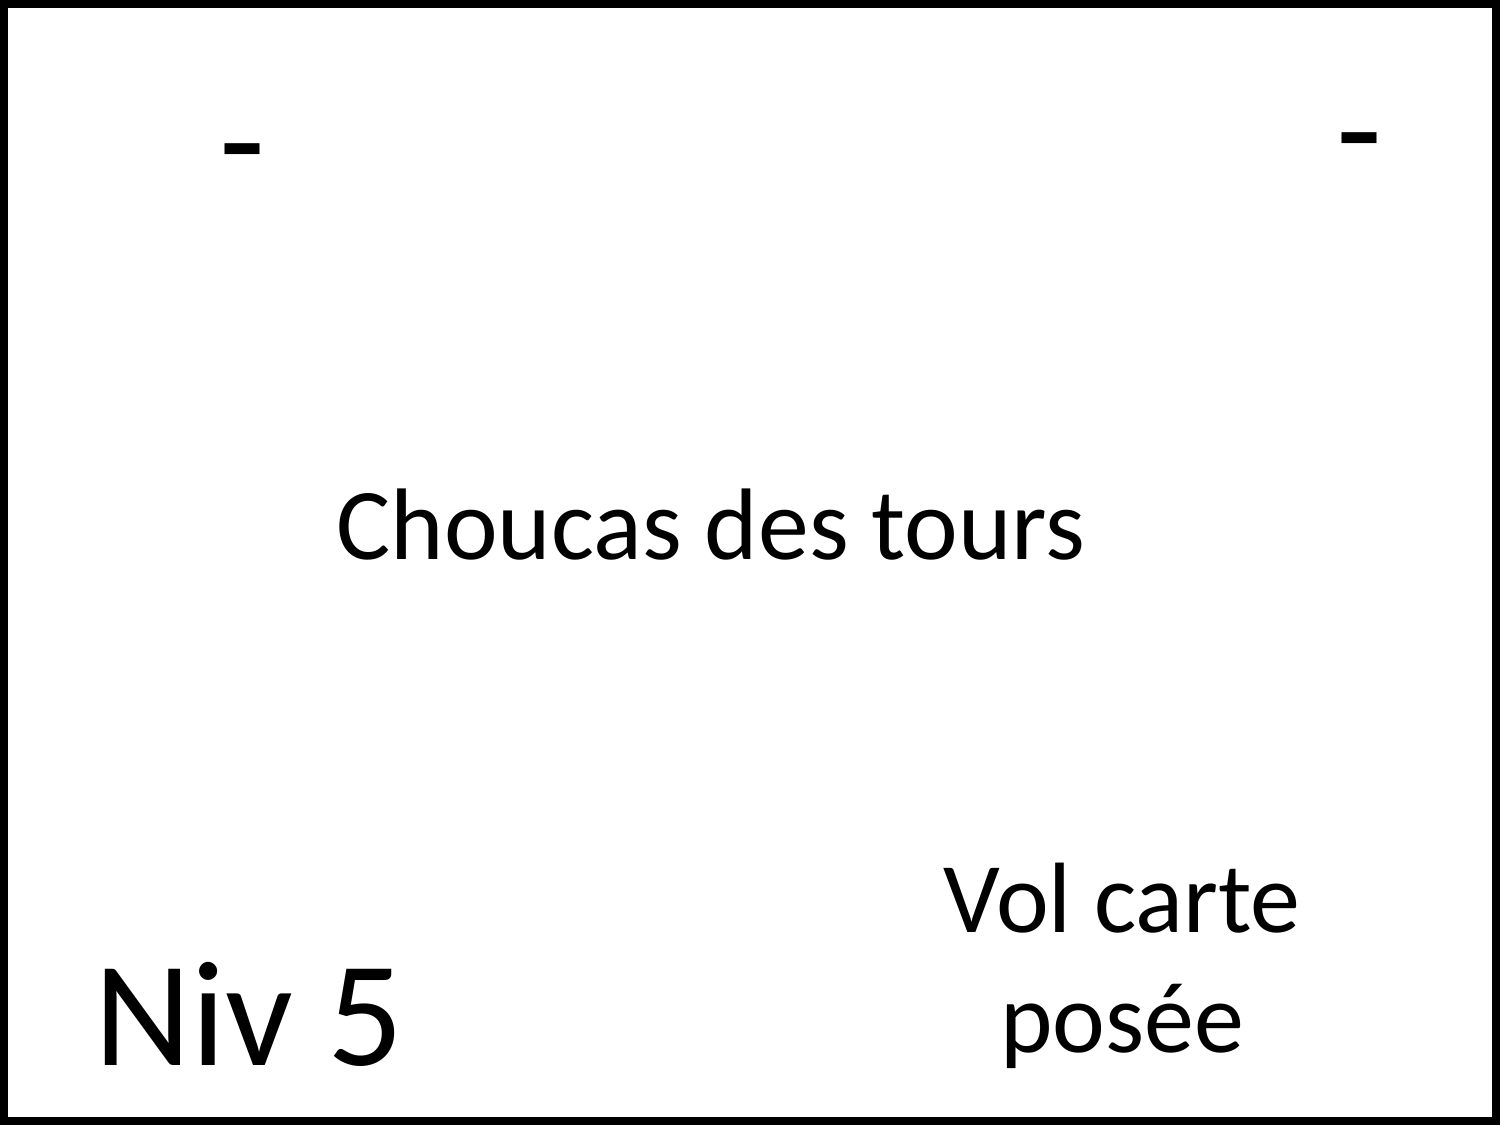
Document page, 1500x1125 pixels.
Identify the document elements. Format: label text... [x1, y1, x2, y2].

text_box Vol carte posée [832, 804, 1412, 1100]
title - [53, 54, 432, 209]
text_box [1222, 42, 1447, 149]
text_box - [1247, 67, 1472, 174]
subtitle Choucas des tours [312, 450, 1110, 675]
text_box Niv 5 [76, 952, 422, 1059]
text_box [0, 0, 1500, 1125]
